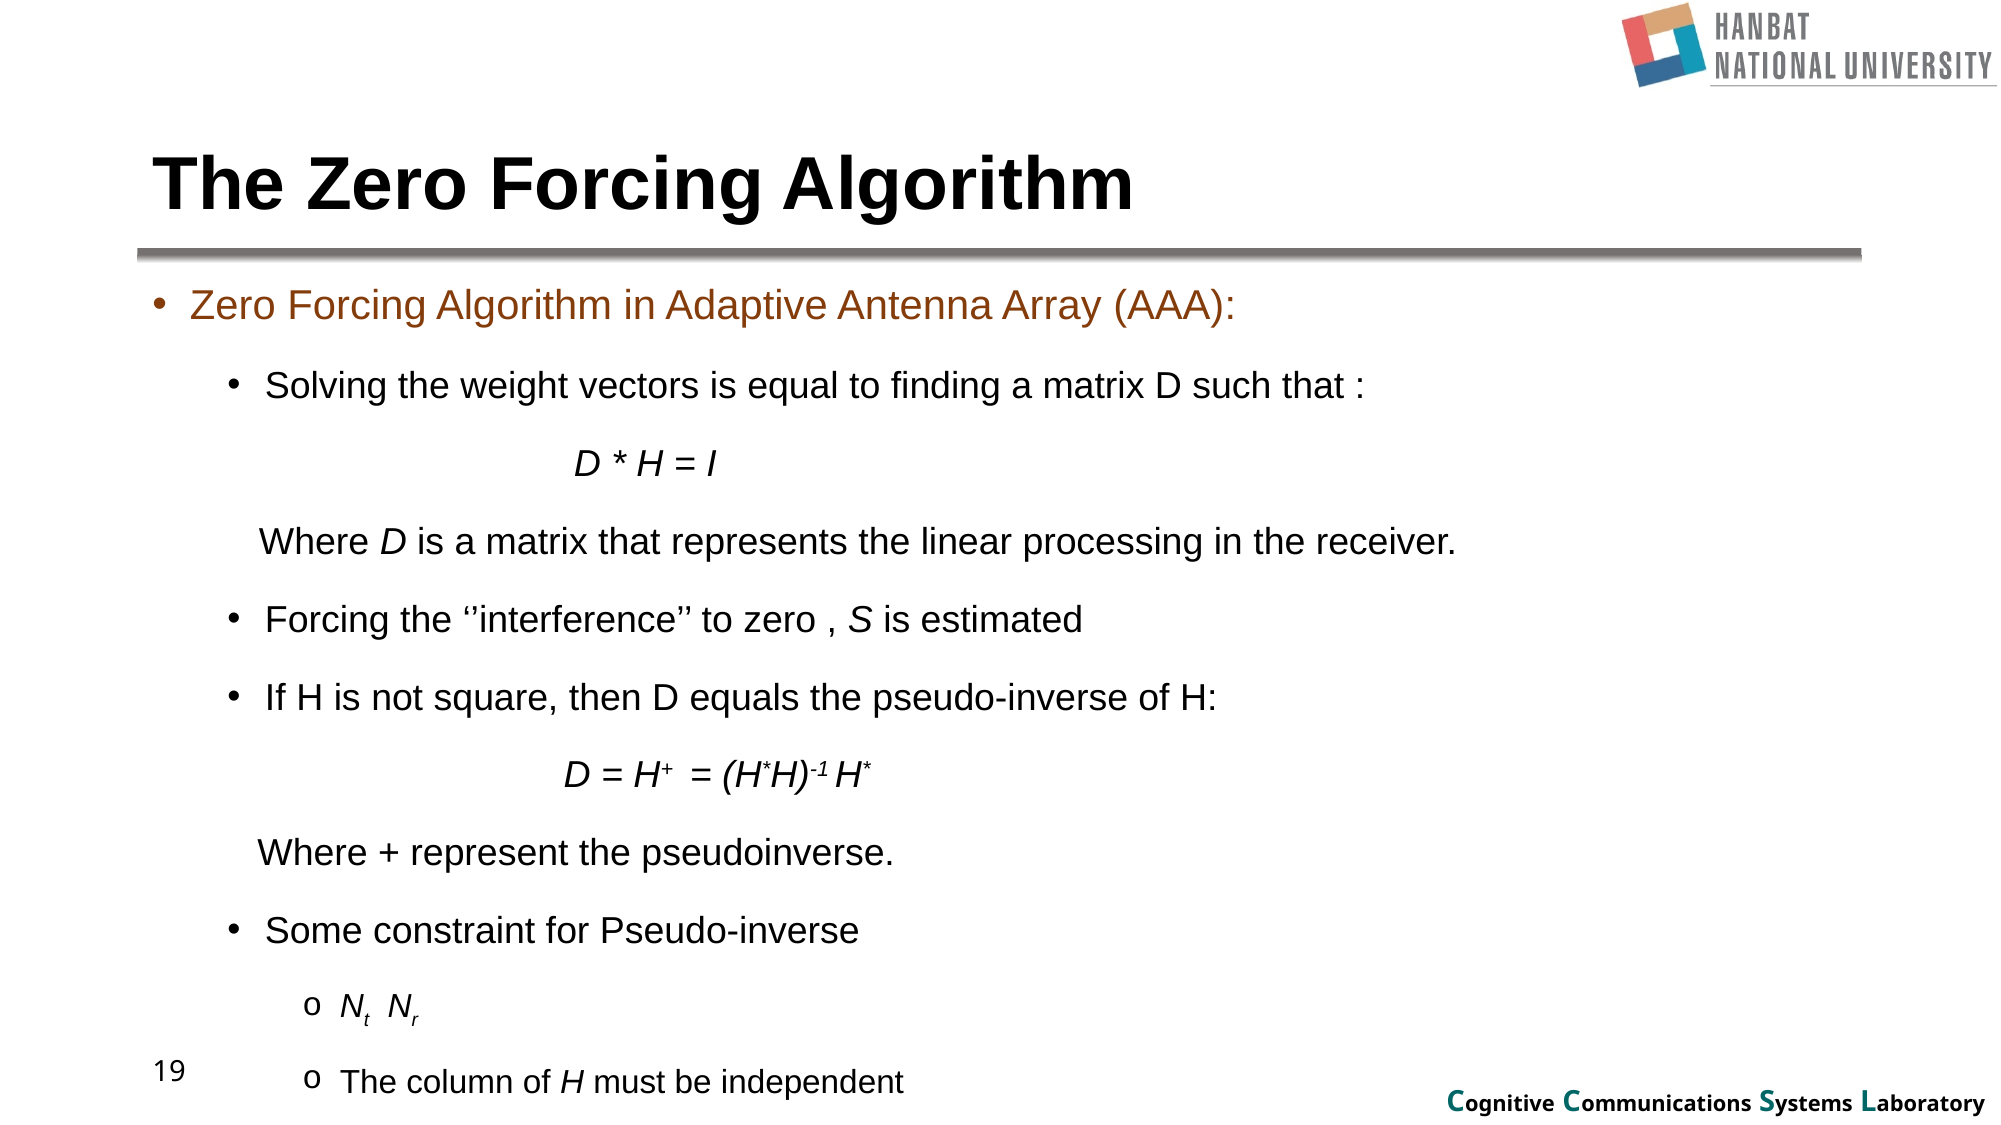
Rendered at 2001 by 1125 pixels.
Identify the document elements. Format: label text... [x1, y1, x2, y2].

slide_number 19 [137, 1042, 357, 1103]
title The Zero Forcing Algorithm [137, 129, 1863, 242]
picture [1621, 2, 1998, 90]
